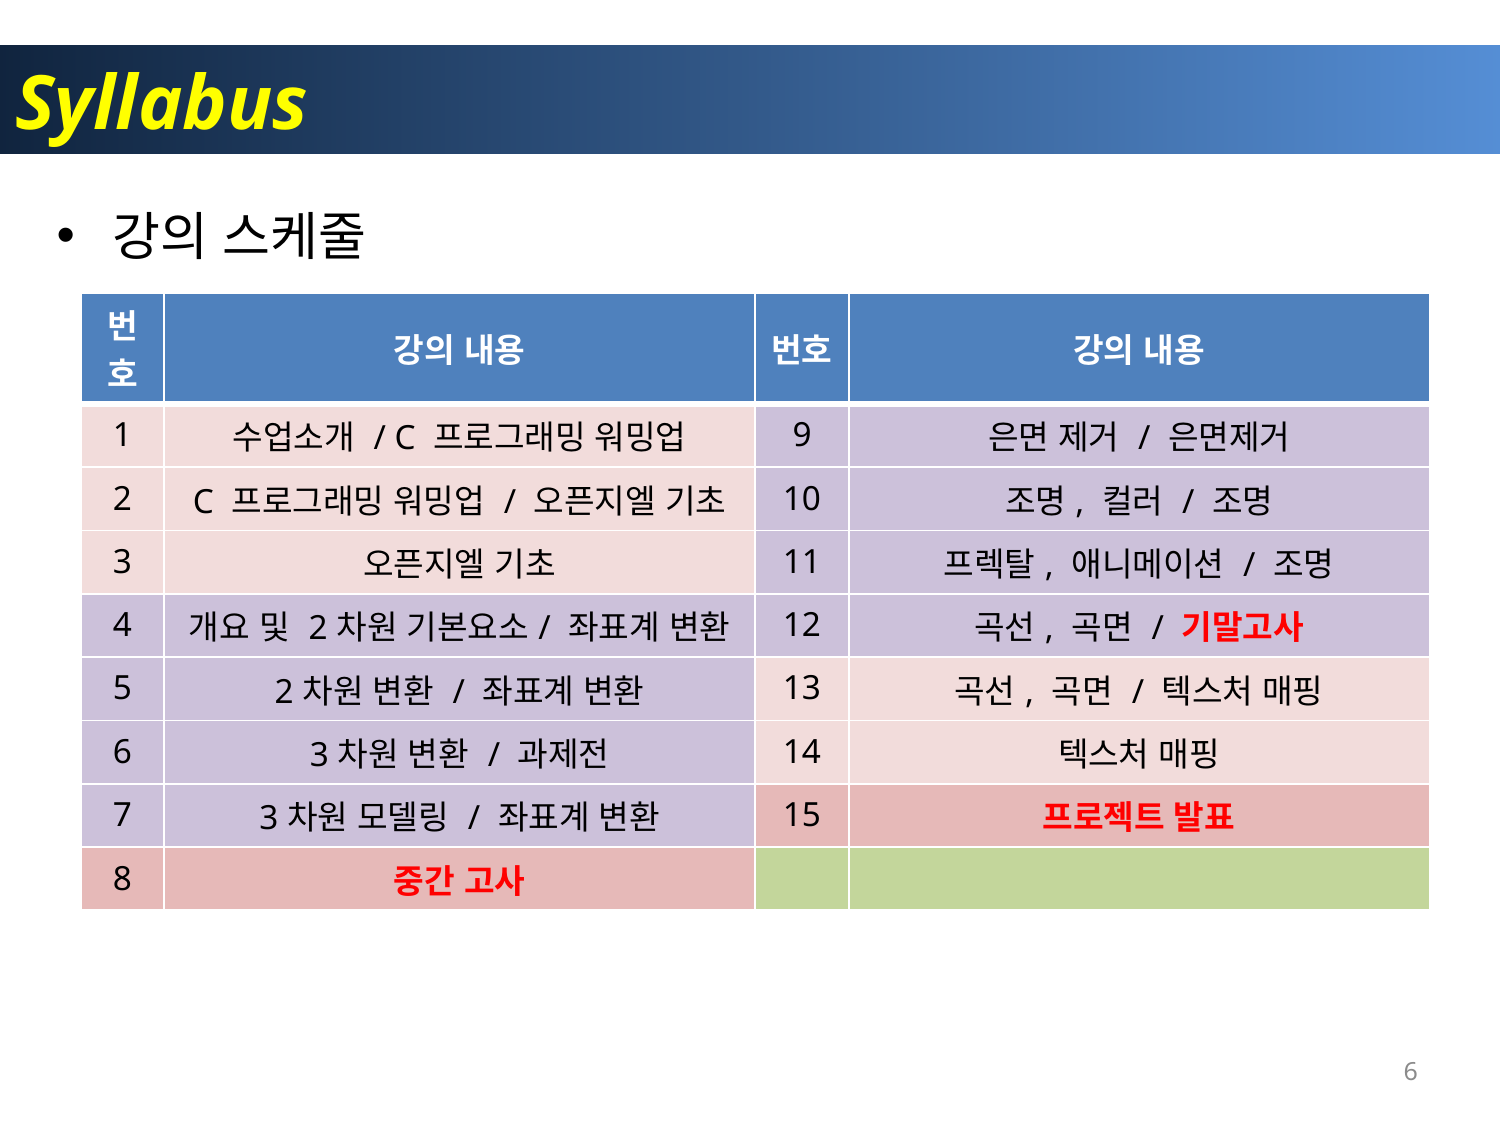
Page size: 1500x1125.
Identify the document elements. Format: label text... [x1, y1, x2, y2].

table_header 번호 [82, 294, 163, 401]
table_cell 중간 고사 [165, 848, 754, 909]
table_cell 12 [756, 595, 848, 656]
table_cell 텍스처 매핑 [850, 721, 1429, 783]
table_cell [850, 848, 1429, 909]
table_cell 15 [756, 785, 848, 846]
table_cell 7 [82, 785, 163, 846]
slide_number 6 [1082, 1042, 1433, 1103]
table_cell 10 [756, 468, 848, 530]
table_cell 프렉탈, 애니메이션 / 조명 [850, 531, 1429, 593]
table_cell [756, 848, 848, 909]
table_header 강의 내용 [850, 294, 1429, 401]
table_cell 9 [756, 407, 848, 466]
table_cell 오픈지엘 기초 [165, 531, 754, 593]
table_cell 14 [756, 721, 848, 783]
table_cell 5 [82, 658, 163, 720]
table_cell 13 [756, 658, 848, 720]
table_cell 개요 및 2차원 기본요소/ 좌표계 변환 [165, 595, 754, 656]
table_cell 프로젝트 발표 [850, 785, 1429, 846]
table_cell 2 [82, 468, 163, 530]
table_cell 수업소개 / C 프로그래밍 워밍업 [165, 407, 754, 466]
table_cell 곡선, 곡면 / 기말고사 [850, 595, 1429, 656]
table_cell 6 [82, 721, 163, 783]
title Syllabus [0, 45, 1500, 154]
table_cell 곡선, 곡면 / 텍스처 매핑 [850, 658, 1429, 720]
table_header 번호 [756, 294, 848, 401]
table_header 강의 내용 [165, 294, 754, 401]
list 강의 스케줄 [41, 208, 1392, 1068]
table_cell 조명, 컬러 / 조명 [850, 468, 1429, 530]
table_cell 은면 제거 / 은면제거 [850, 407, 1429, 466]
table_cell 1 [82, 407, 163, 466]
table_cell C 프로그래밍 워밍업 / 오픈지엘 기초 [165, 468, 754, 530]
table_cell 2차원 변환 / 좌표계 변환 [165, 658, 754, 720]
table_cell 8 [82, 848, 163, 909]
table_cell 3차원 변환 / 과제전 [165, 721, 754, 783]
table_cell 3 [82, 531, 163, 593]
table_cell 4 [82, 595, 163, 656]
table_cell 3차원 모델링 / 좌표계 변환 [165, 785, 754, 846]
table_cell 11 [756, 531, 848, 593]
